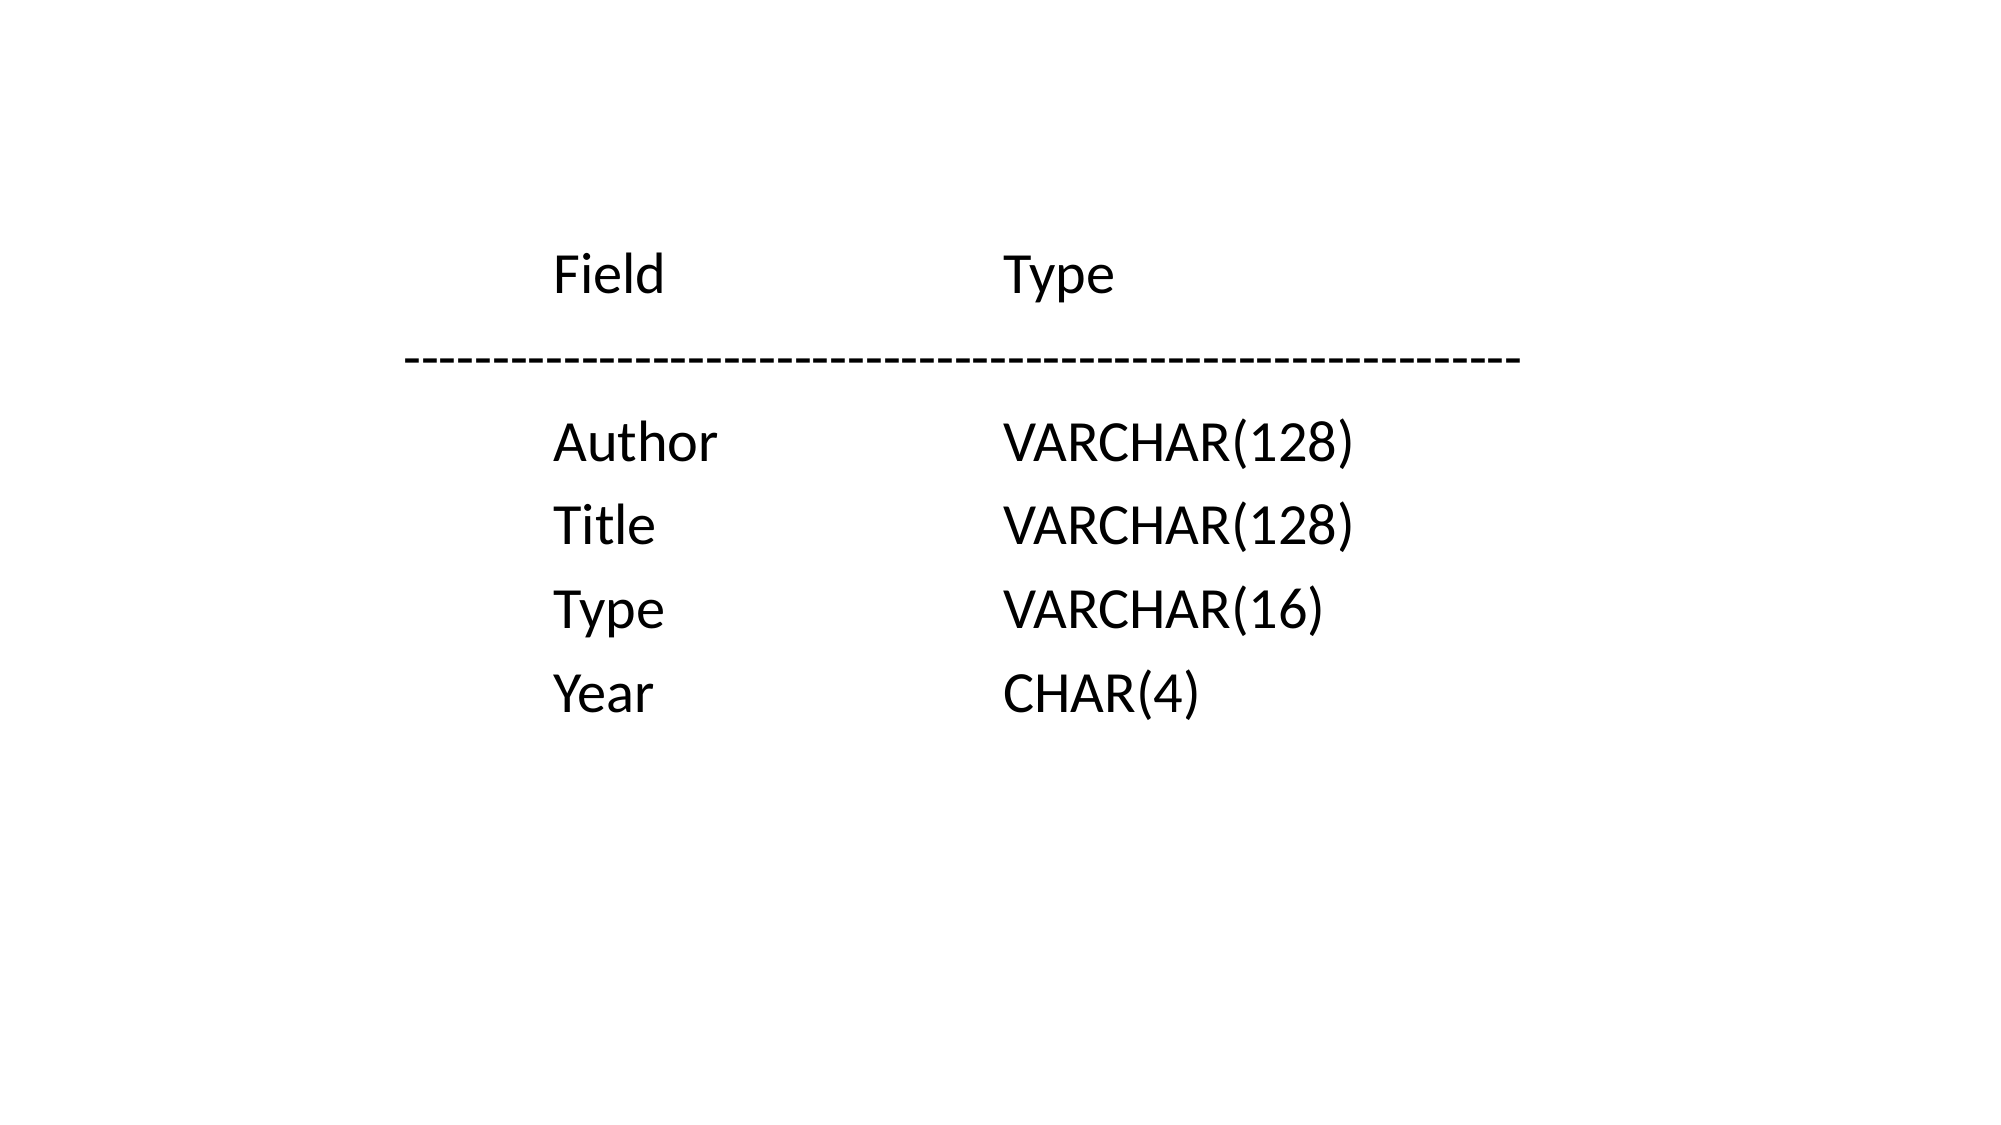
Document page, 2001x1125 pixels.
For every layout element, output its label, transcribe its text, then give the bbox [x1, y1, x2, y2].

list Field Type --------------------------------------------------------------- Author VARCHAR(128) Title VARCHAR(128) Type VARCHAR(16) Year CHAR(4) [388, 236, 1752, 937]
